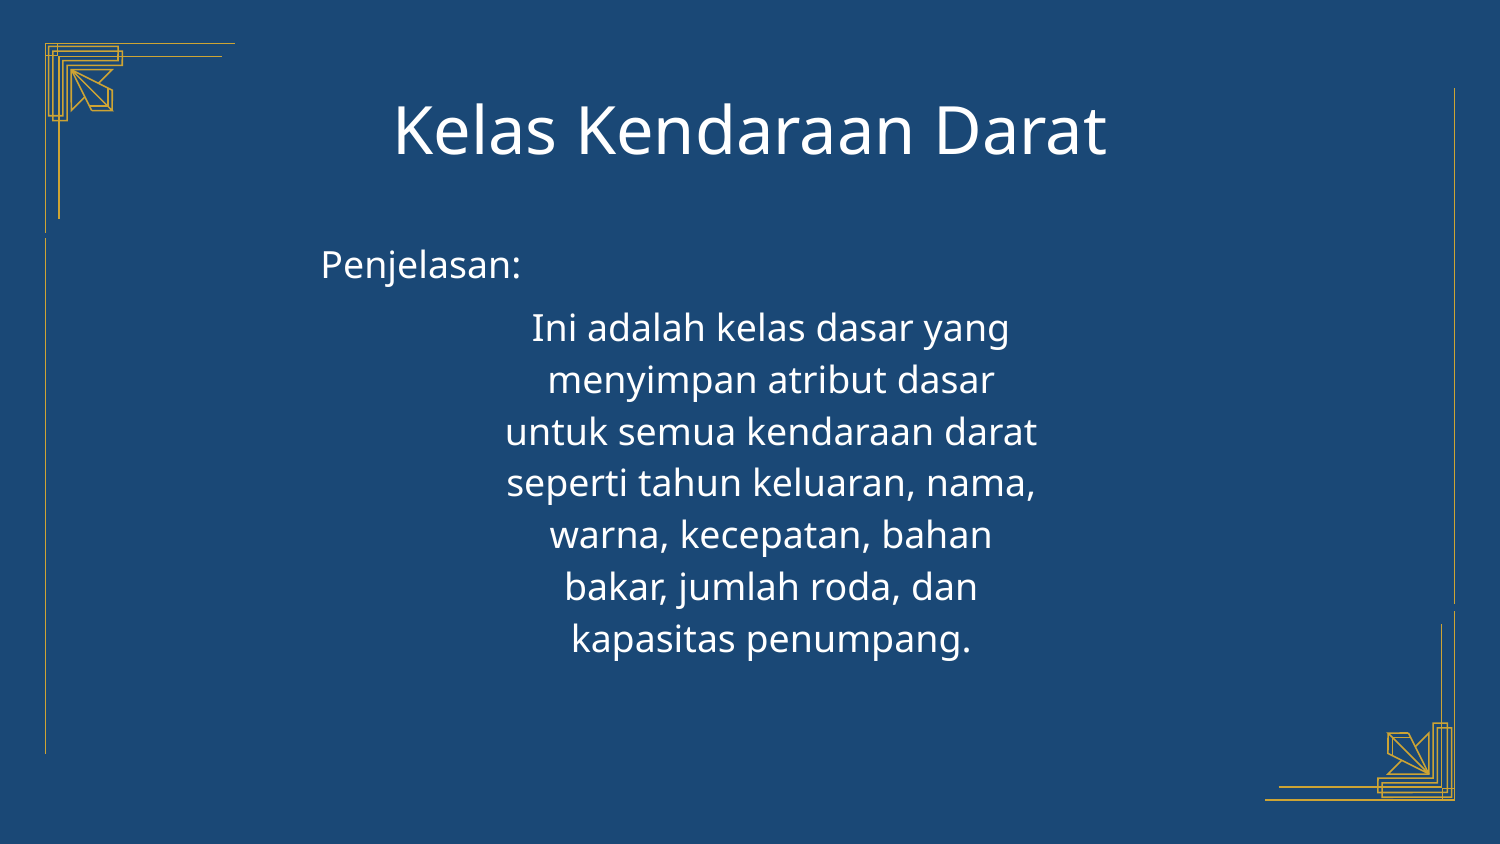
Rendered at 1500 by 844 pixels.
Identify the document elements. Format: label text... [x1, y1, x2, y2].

text_box Penjelasan: [162, 219, 679, 283]
title Kelas Kendaraan Darat [118, 72, 1382, 167]
subtitle Ini adalah kelas dasar yang menyimpan atribut dasar untuk semua kendaraan darat seperti tahun keluaran, nama, warna, kecepatan, bahan bakar, jumlah roda, dan kapasitas penumpang. [483, 282, 1060, 688]
